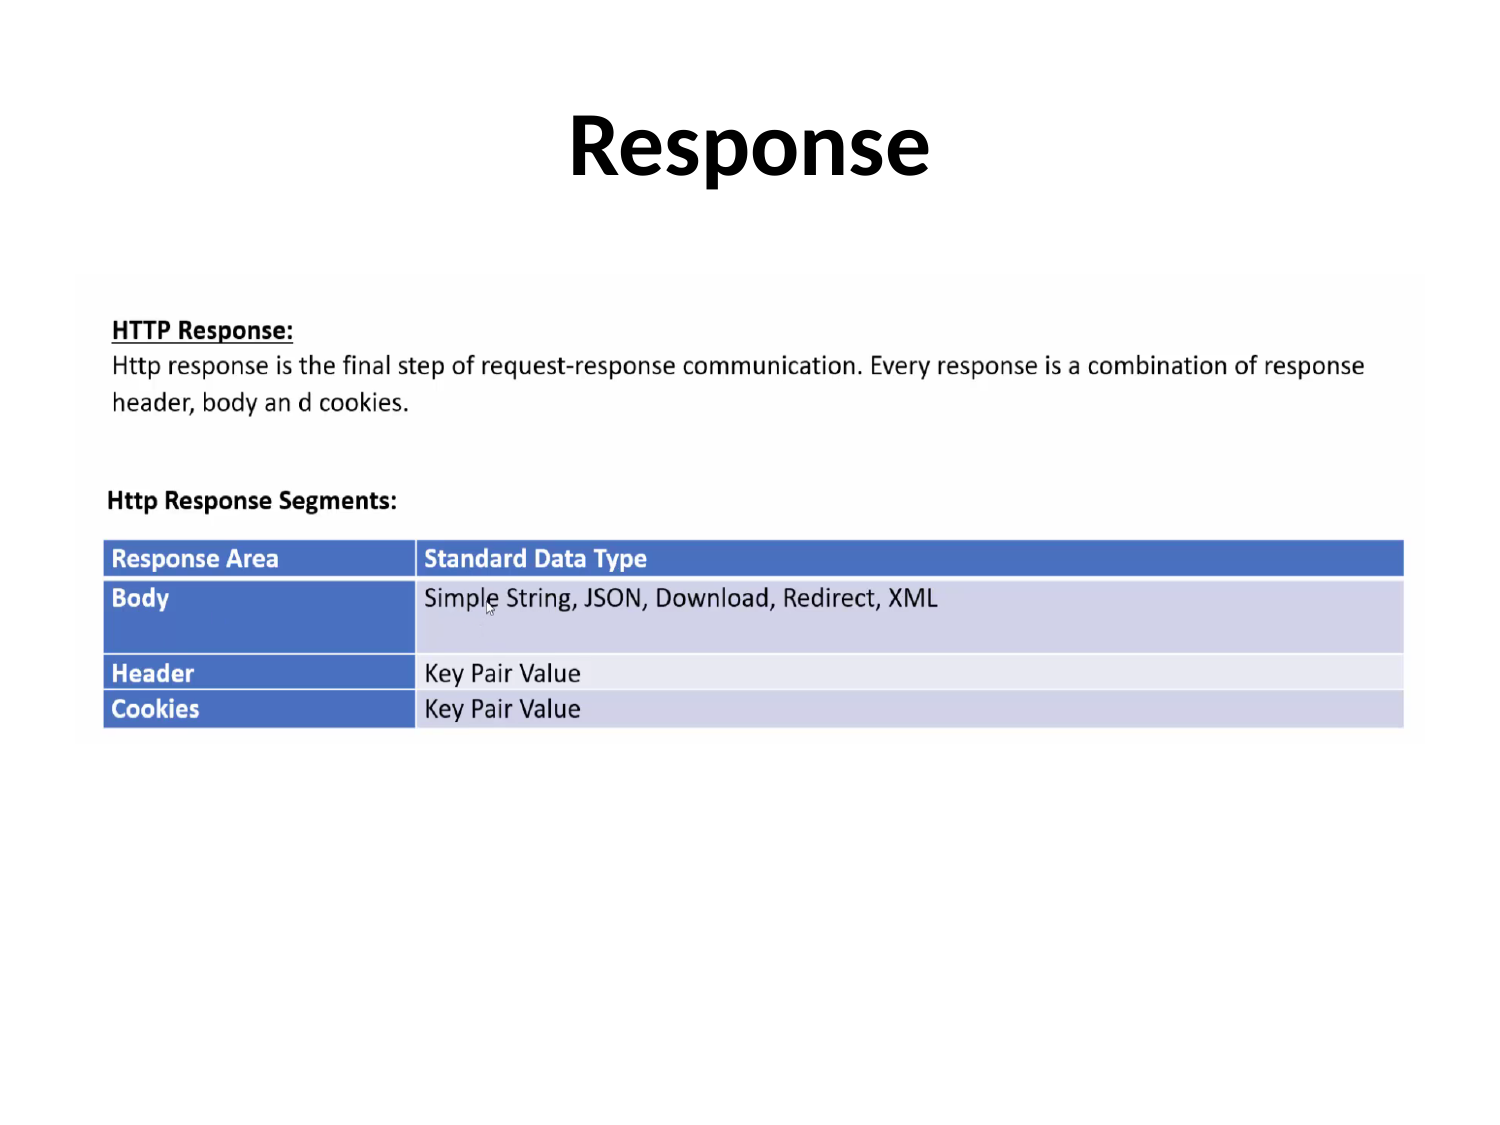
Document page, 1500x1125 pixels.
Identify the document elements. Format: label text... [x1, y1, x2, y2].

title Response [75, 45, 1425, 233]
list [74, 274, 1426, 744]
